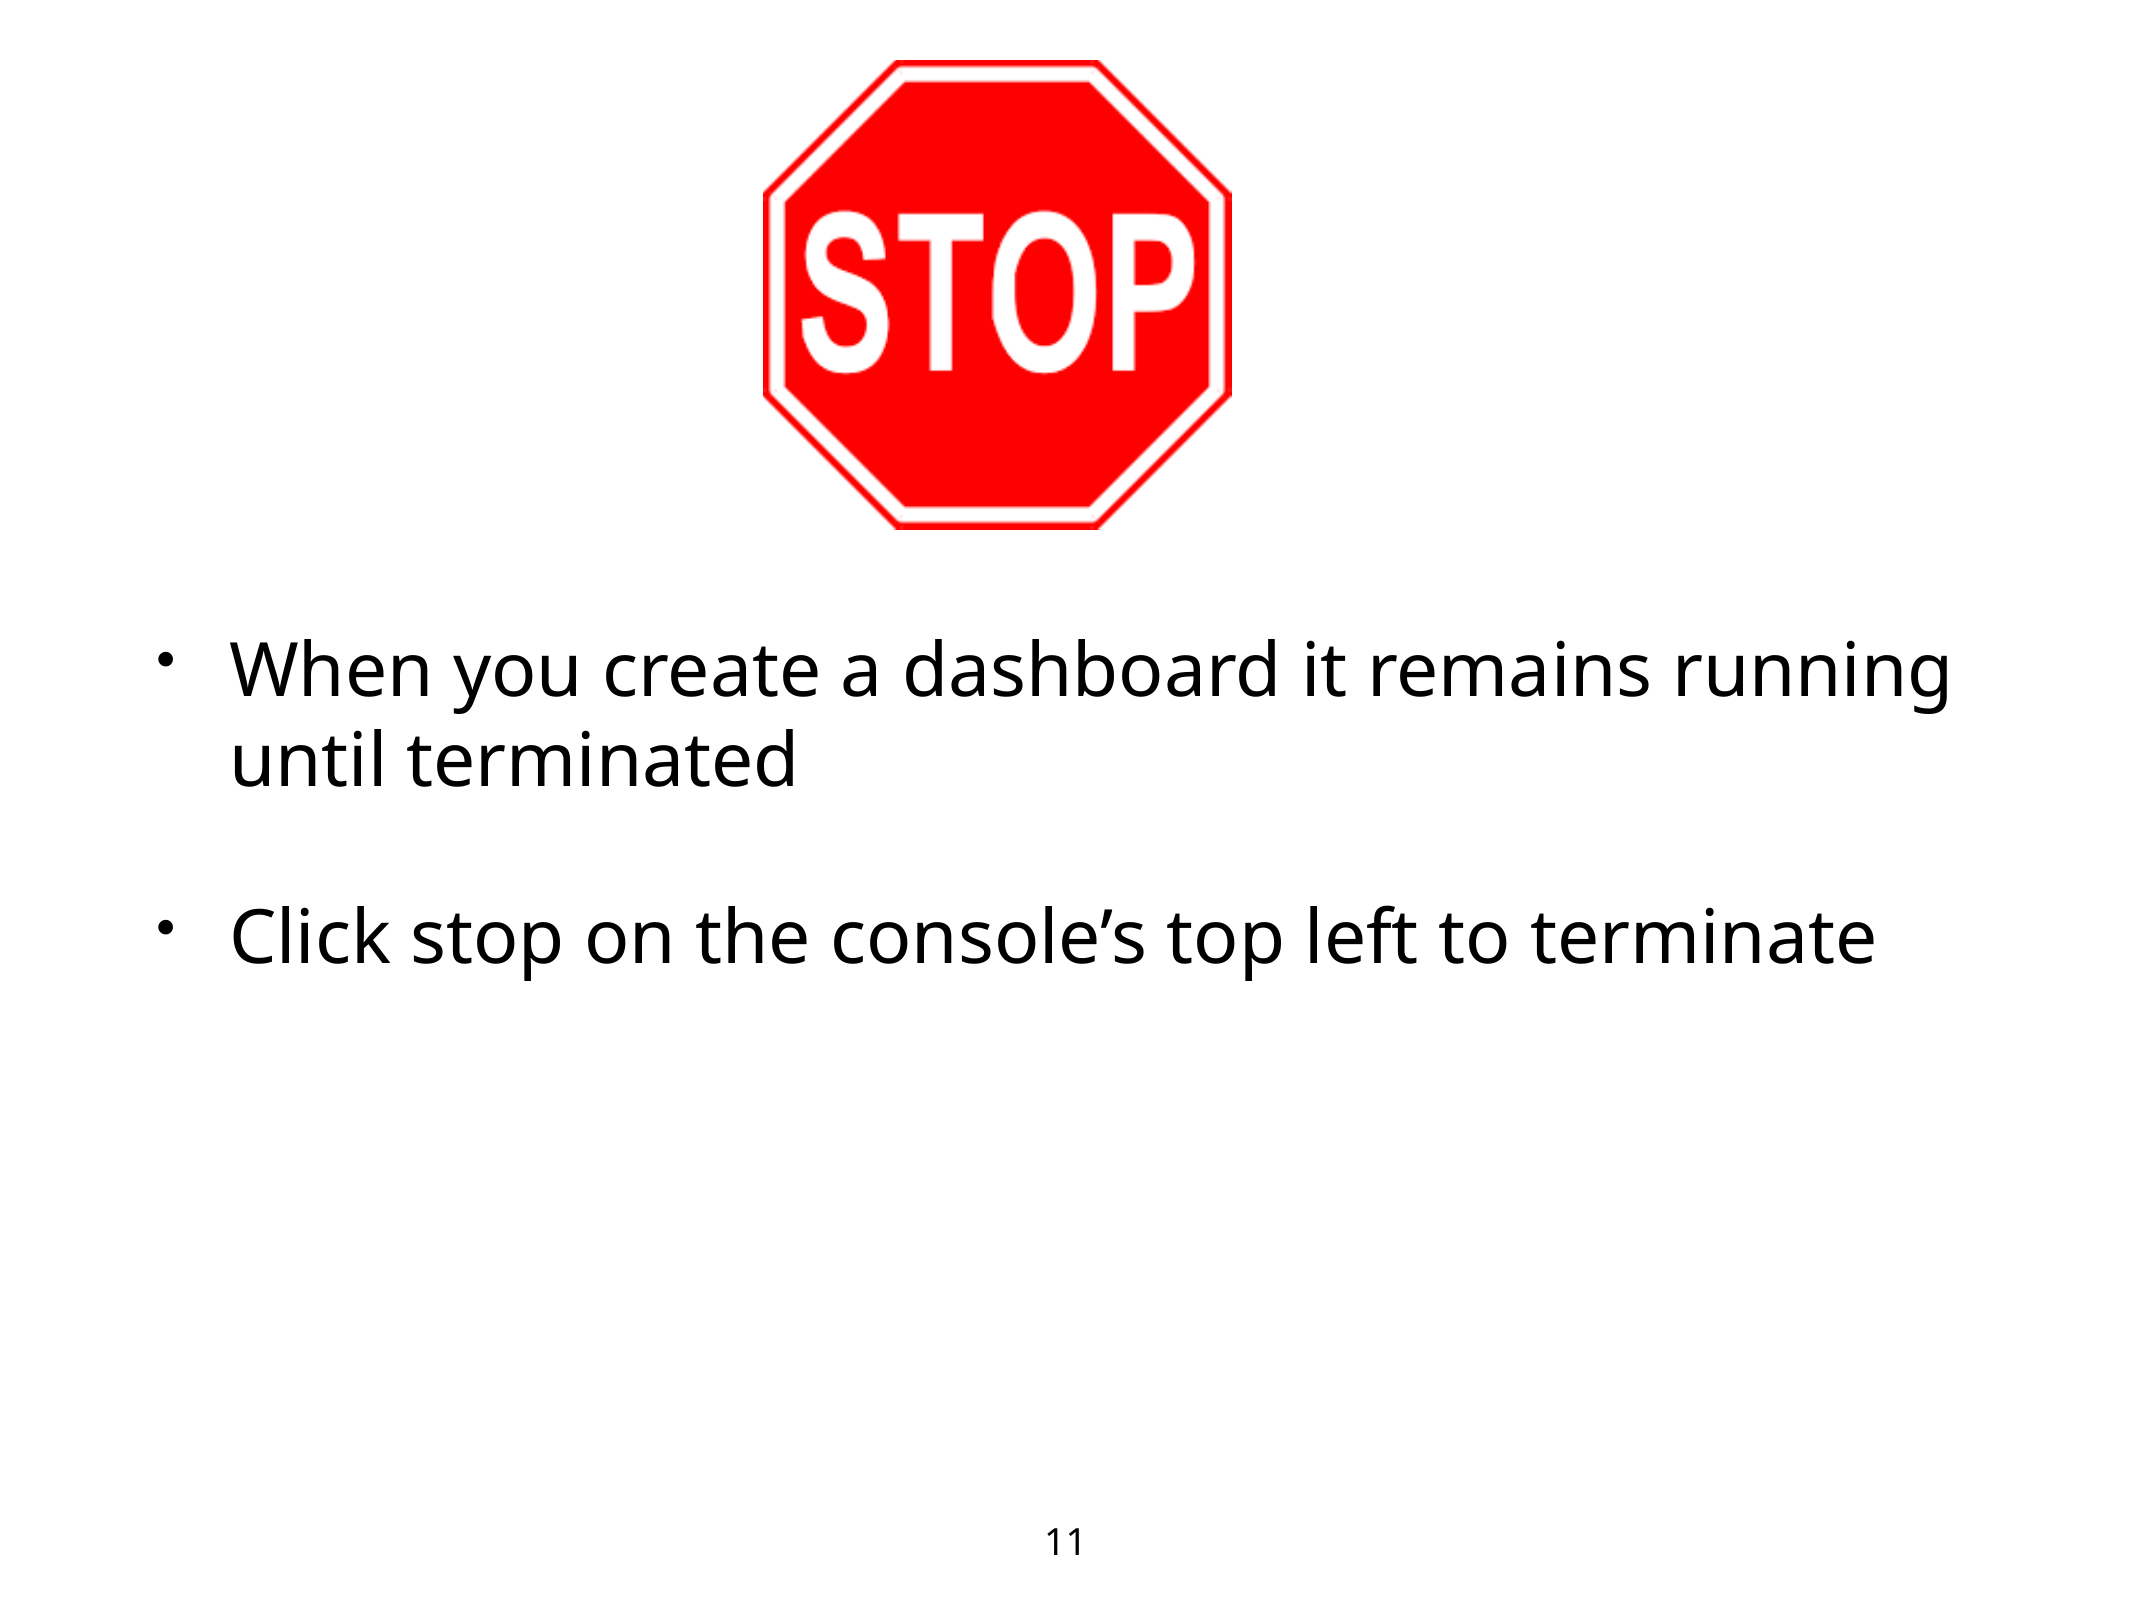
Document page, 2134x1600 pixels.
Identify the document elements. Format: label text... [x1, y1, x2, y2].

slide_number 11 [1034, 1517, 1097, 1581]
list When you create a dashboard it remains running until terminated Click stop on the console’s top left to terminate [155, 207, 1978, 1393]
picture [762, 60, 1232, 530]
